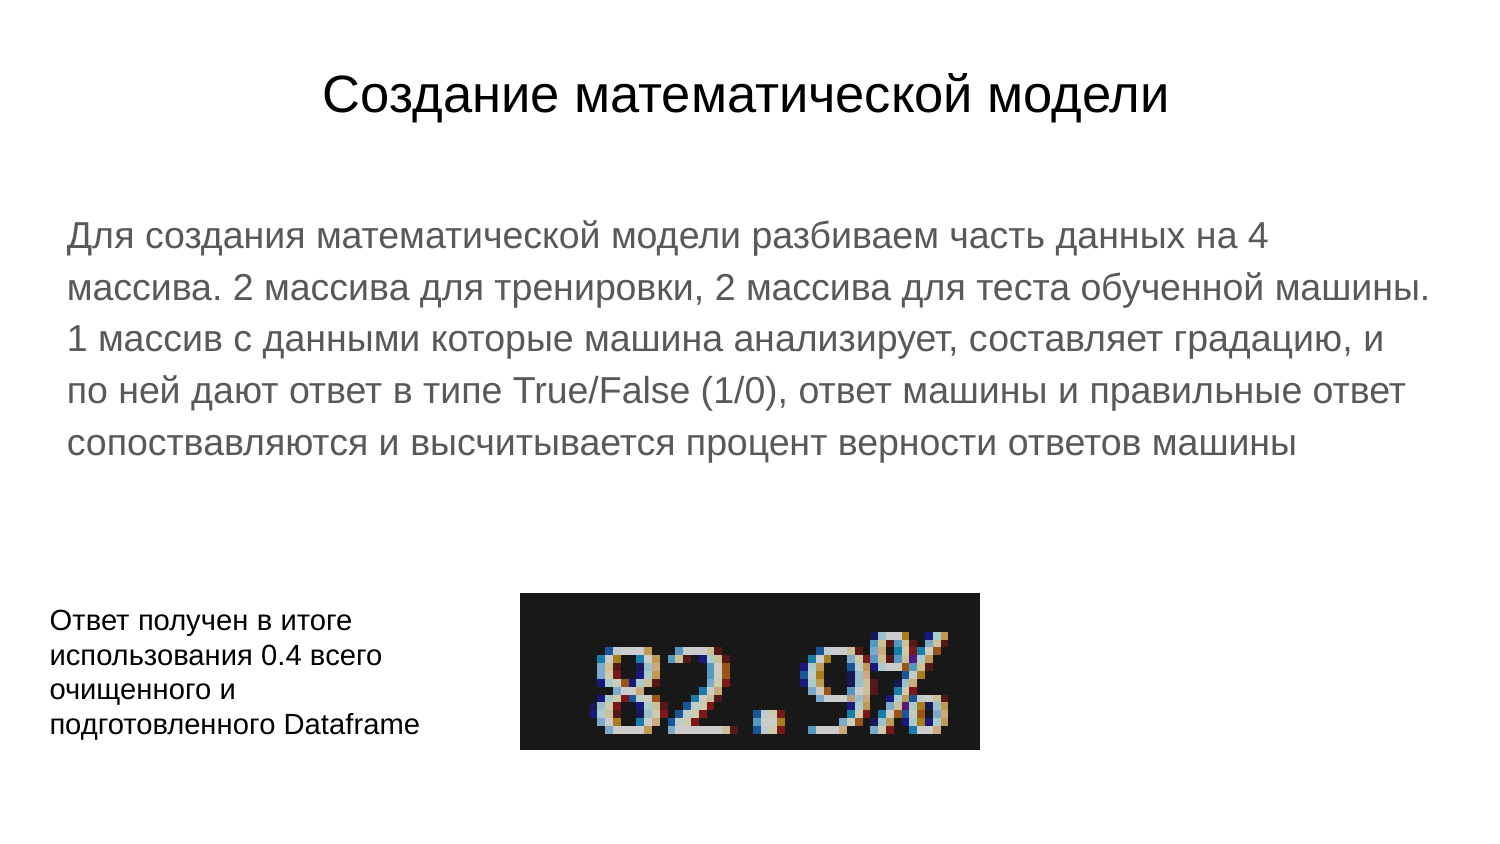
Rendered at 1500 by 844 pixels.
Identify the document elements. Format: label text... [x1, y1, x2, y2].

text_box Ответ получен в итоге использования 0.4 всего очищенного и подготовленного Dataframe [34, 585, 444, 756]
picture [520, 593, 980, 750]
title Создание математической модели [307, 45, 1192, 140]
list Для создания математической модели разбиваем часть данных на 4 массива. 2 массива для тренировки, 2 массива для теста обученной машины. 1 массив с данными которые машина анализирует, составляет градацию, и по ней дают ответ в типе True/False (1/0), ответ машины и правильные ответ сопоствавляются и высчитывается процент верности ответов машины [51, 189, 1449, 482]
